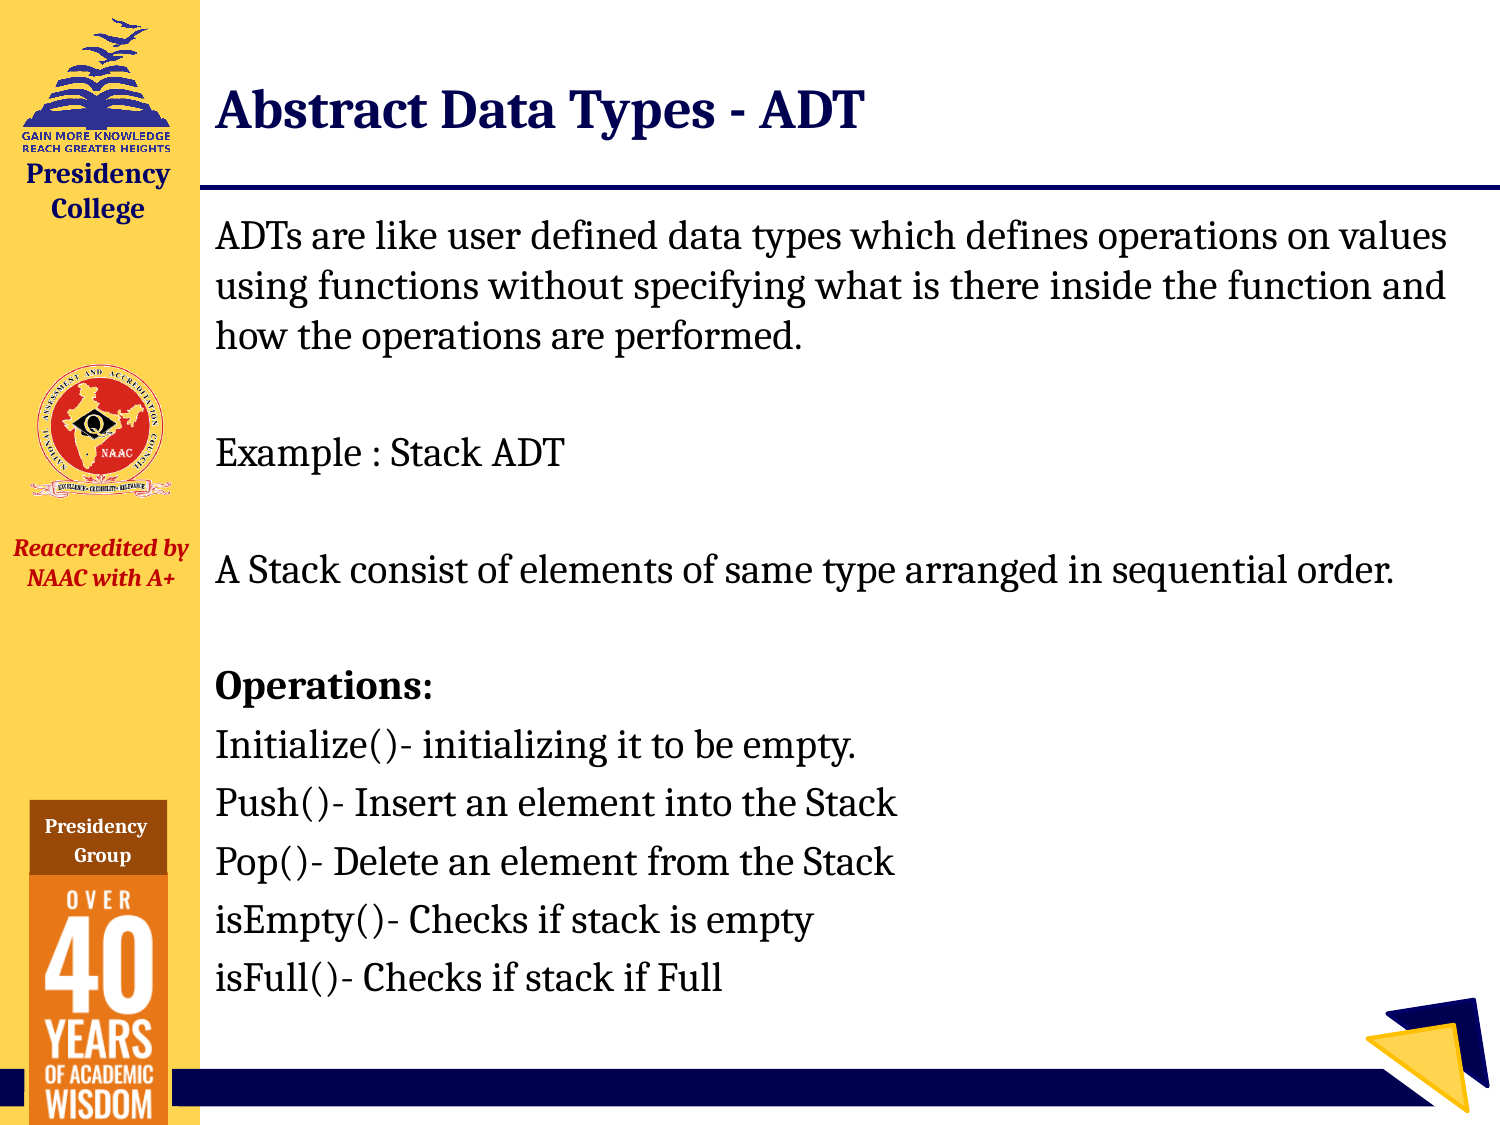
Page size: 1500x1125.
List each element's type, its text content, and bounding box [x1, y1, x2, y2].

list ADTs are like user defined data types which defines operations on values using functions without specifying what is there inside the function and how the operations are performed. Example : Stack ADT A Stack consist of elements of same type arranged in sequential order. Operations: Initialize()- initializing it to be empty. Push()- Insert an element into the Stack Pop()- Delete an element from the Stack isEmpty()- Checks if stack is empty isFull()- Checks if stack if Full [200, 200, 1463, 1063]
picture [22, 18, 170, 152]
title Abstract Data Types - ADT [200, 37, 1463, 175]
picture [29, 875, 168, 1125]
picture [24, 362, 179, 501]
